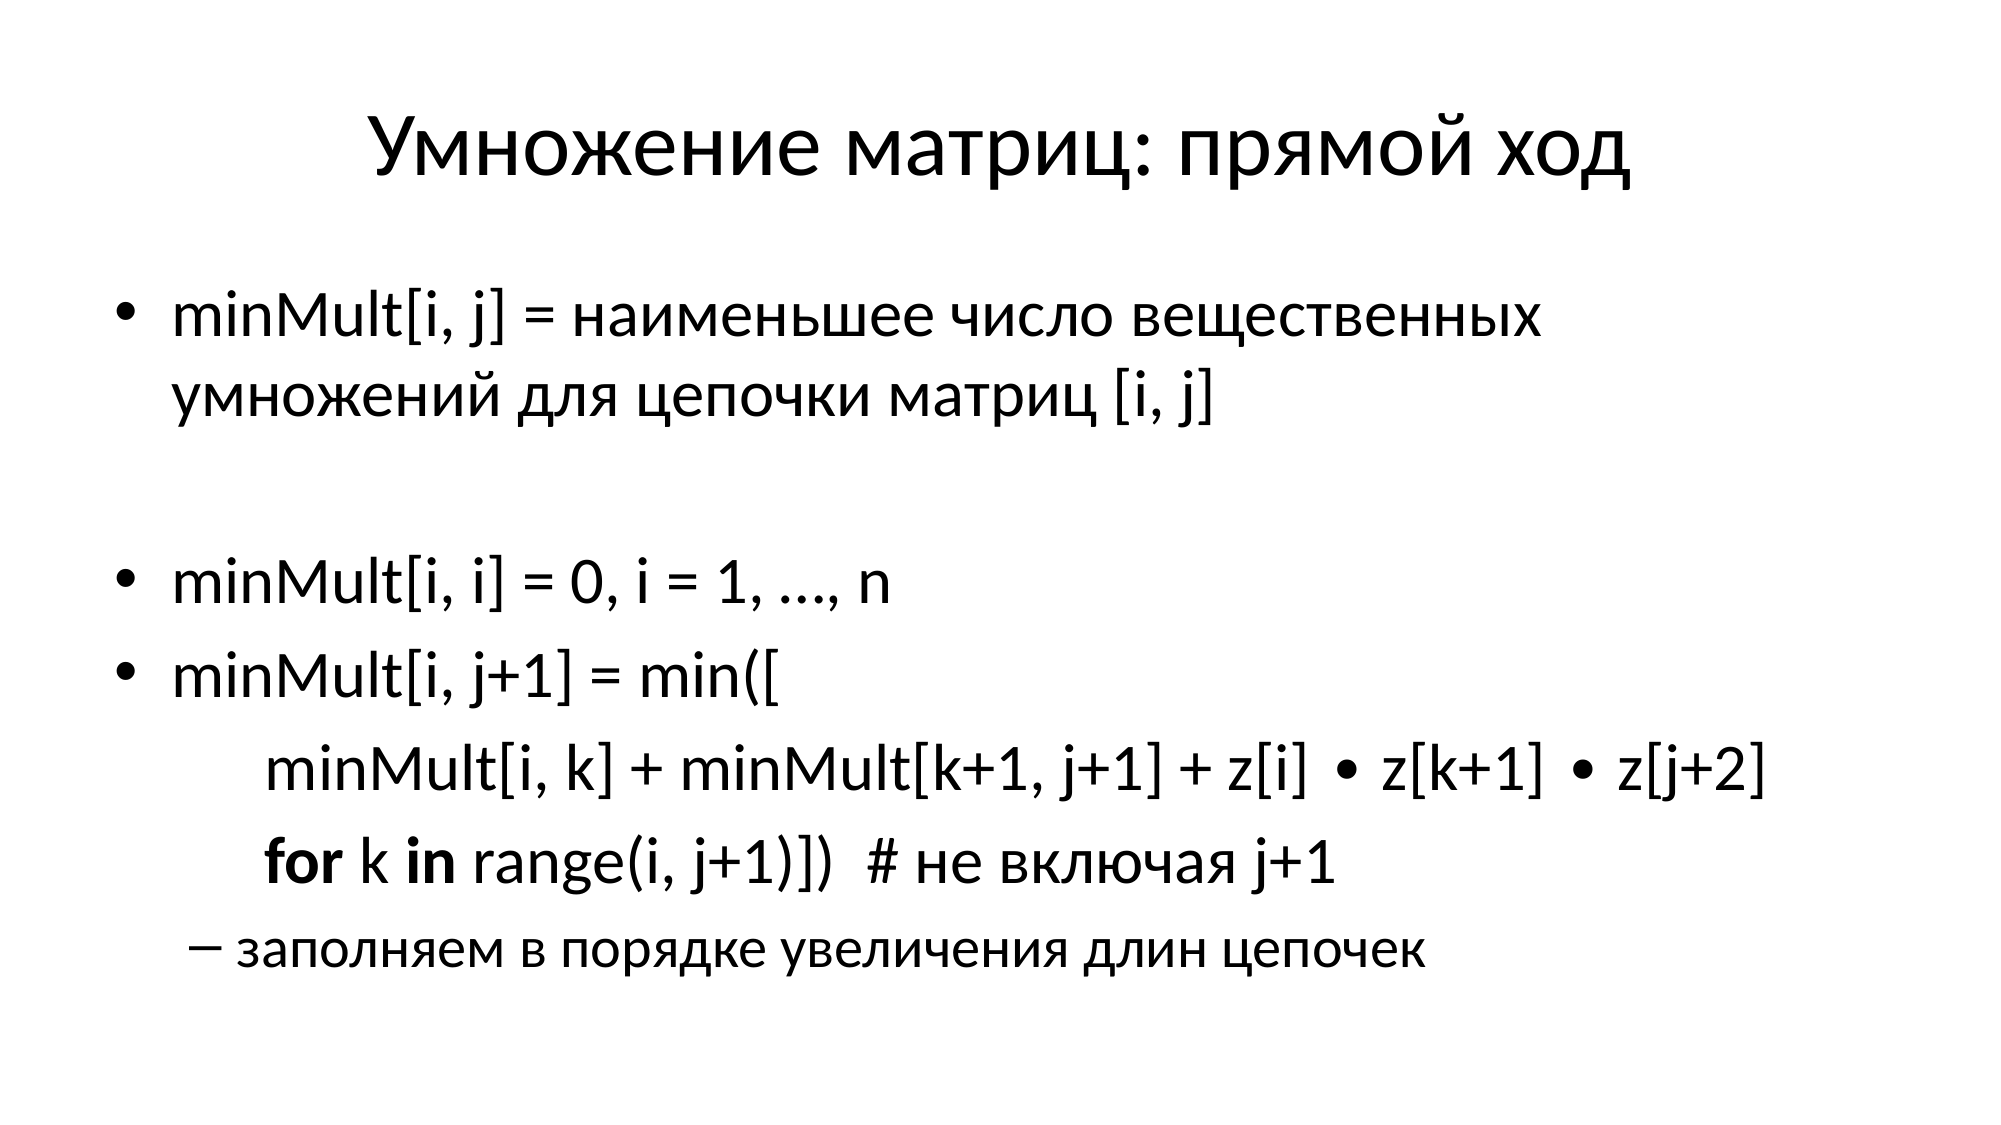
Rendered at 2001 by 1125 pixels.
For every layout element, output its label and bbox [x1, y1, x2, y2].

title [99, 45, 1900, 233]
list [99, 262, 1900, 1005]
